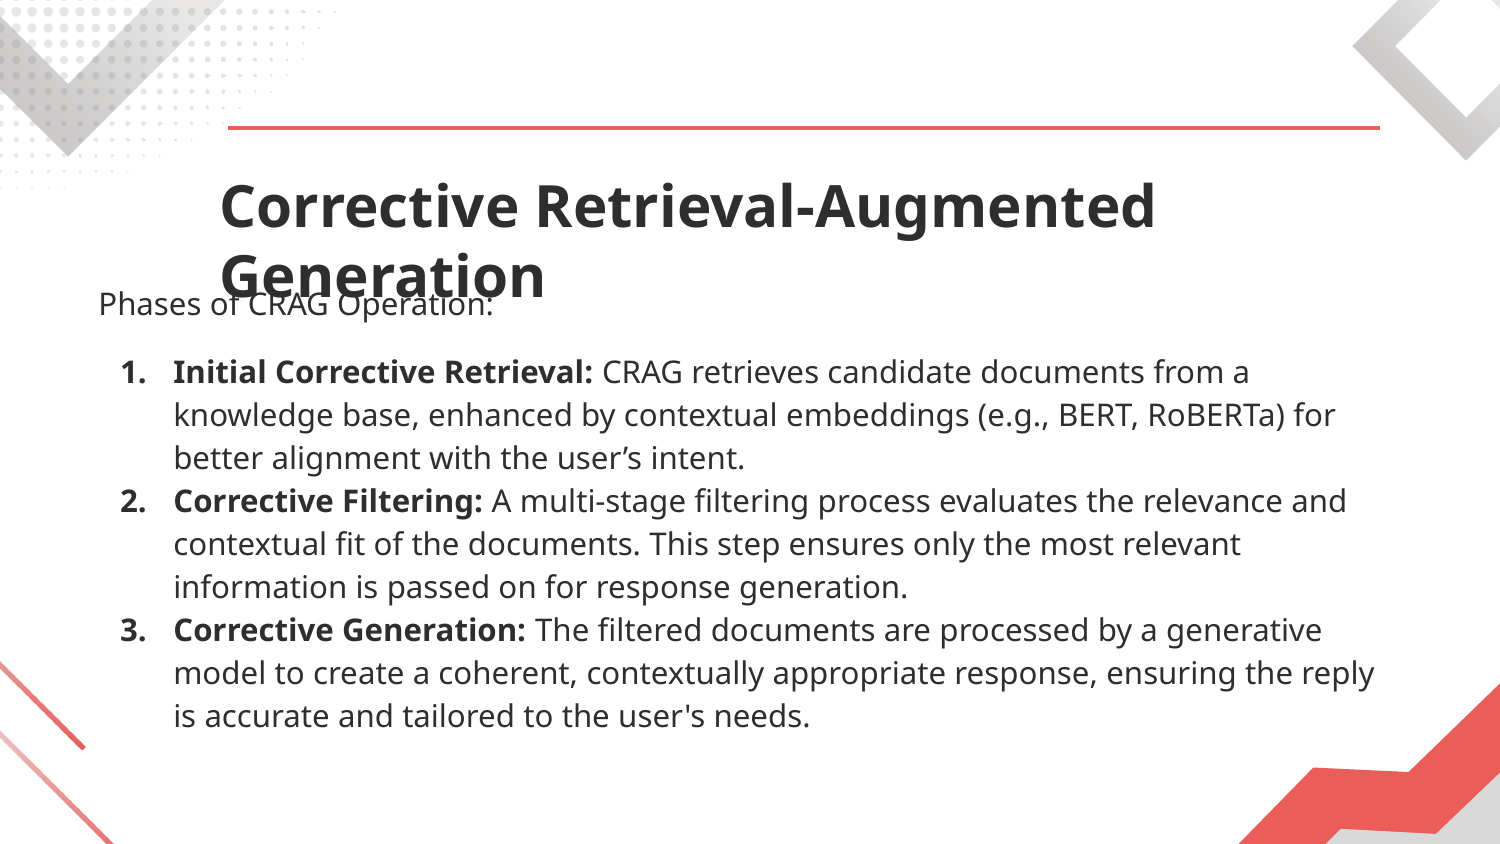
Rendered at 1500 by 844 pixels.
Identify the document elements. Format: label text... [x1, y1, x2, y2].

picture [0, 511, 150, 844]
picture [1352, 0, 1500, 161]
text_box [0, 0, 261, 157]
subtitle Phases of CRAG Operation: Initial Corrective Retrieval: CRAG retrieves candidate documents from a knowledge base, enhanced by contextual embeddings (e.g., BERT, RoBERTa) for better alignment with the user’s intent. Corrective Filtering: A multi-stage filtering process evaluates the relevance and contextual fit of the documents. This step ensures only the most relevant information is passed on for response generation. Corrective Generation: The filtered documents are processed by a generative model to create a coherent, contextually appropriate response, ensuring the reply is accurate and tailored to the user's needs. [83, 263, 1398, 802]
title Corrective Retrieval-Augmented Generation [204, 154, 1446, 289]
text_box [955, 355, 1500, 844]
